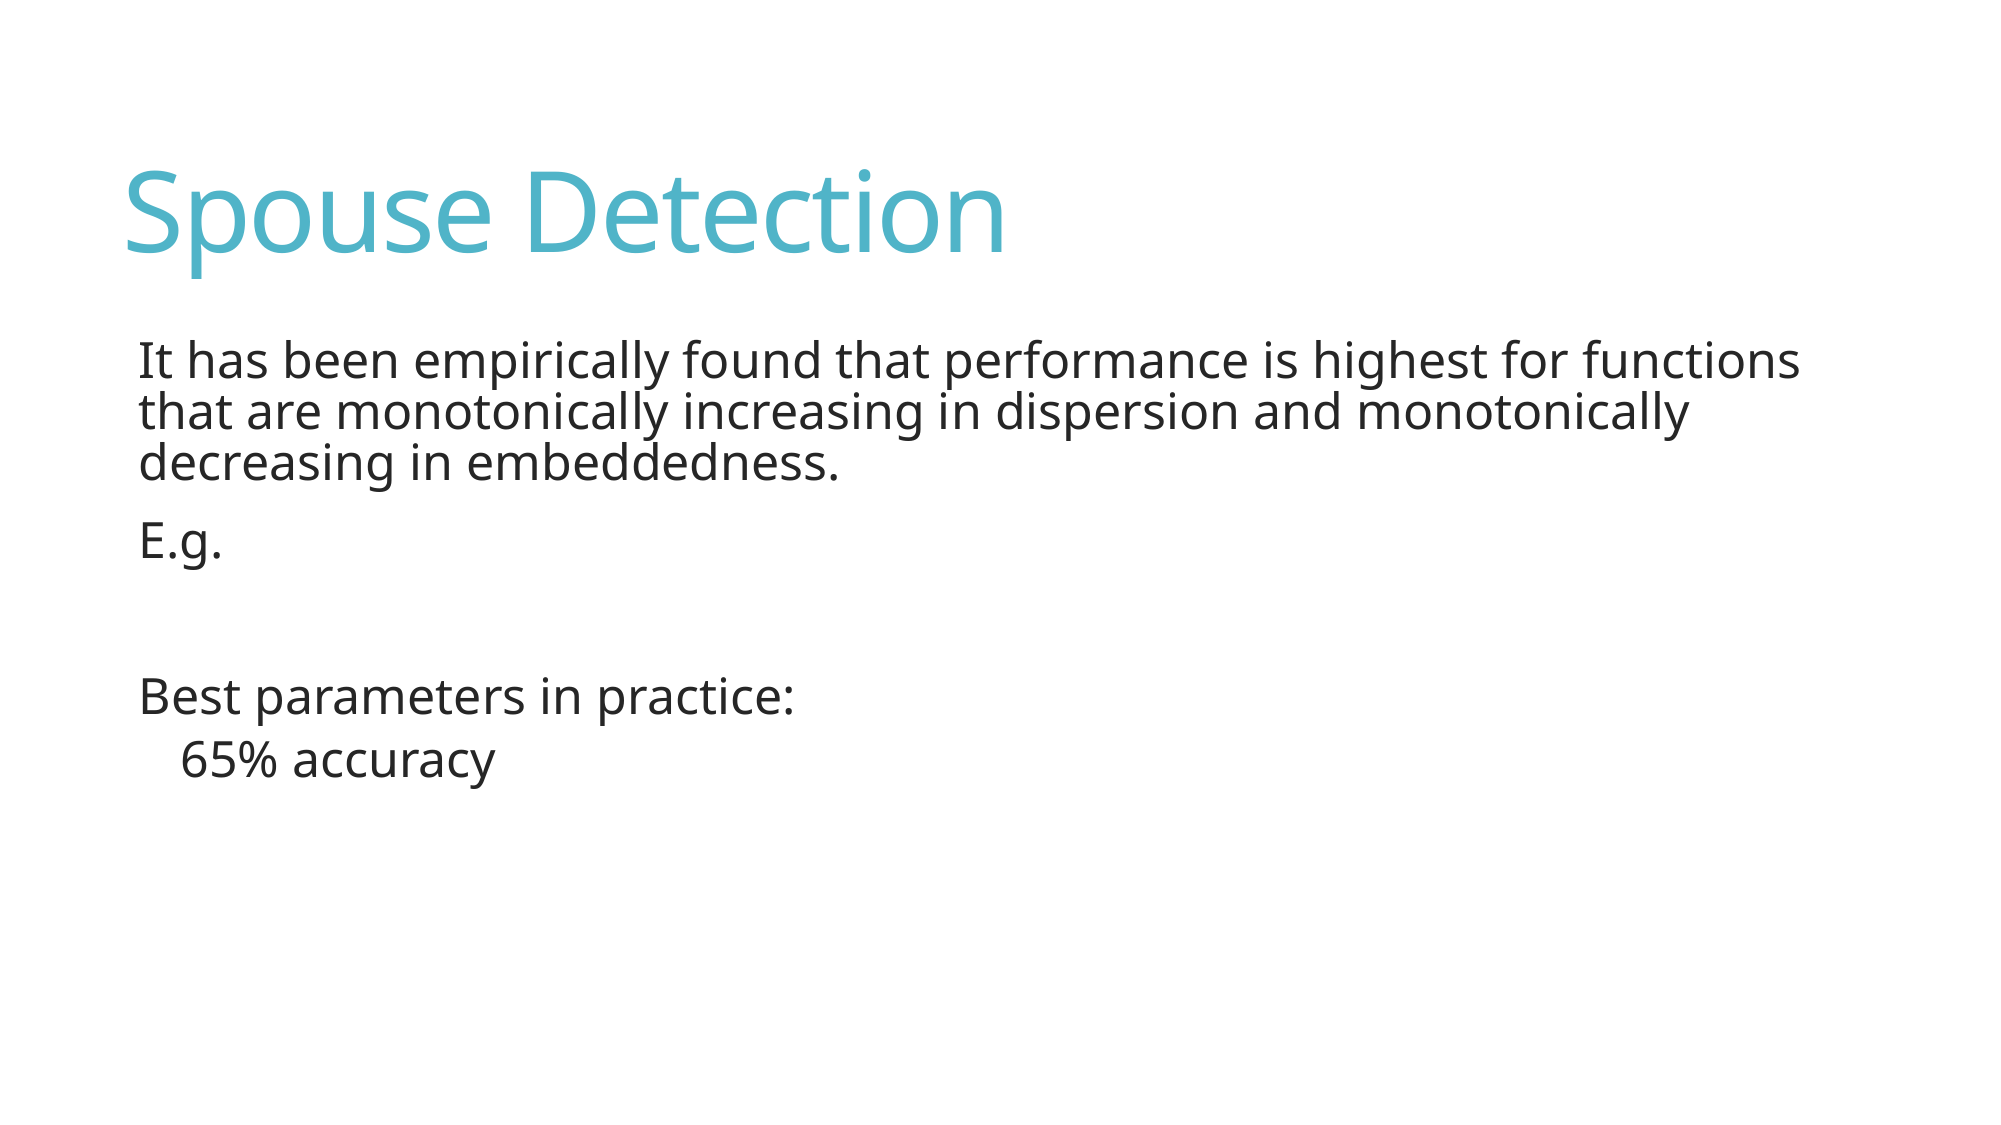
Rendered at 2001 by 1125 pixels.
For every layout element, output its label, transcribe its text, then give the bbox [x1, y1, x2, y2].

title Spouse Detection [107, 81, 1875, 354]
